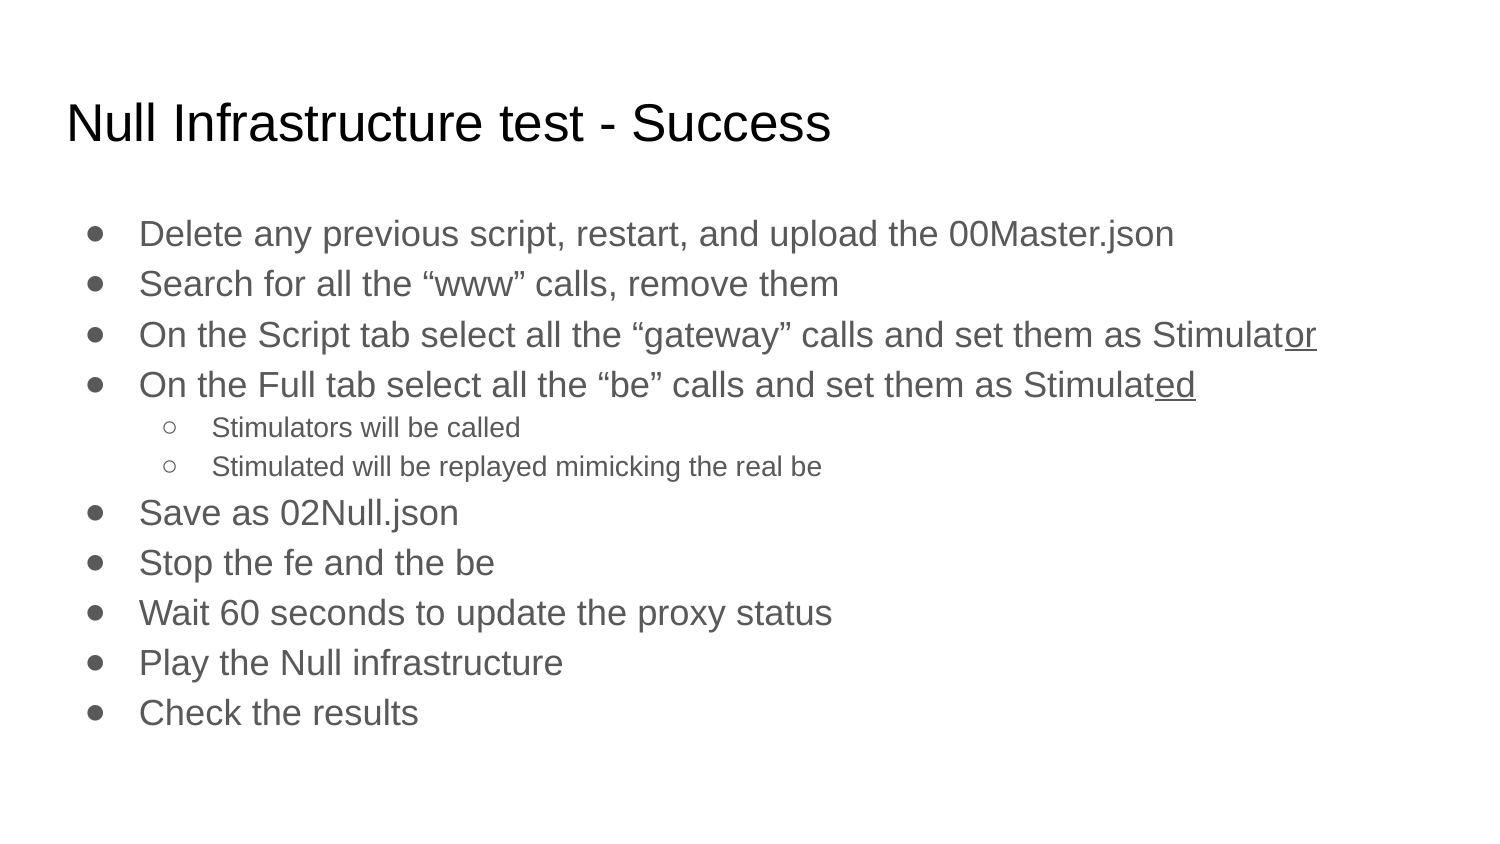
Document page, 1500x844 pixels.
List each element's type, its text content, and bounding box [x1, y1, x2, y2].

title Null Infrastructure test - Success [51, 72, 1449, 167]
list Delete any previous script, restart, and upload the 00Master.json Search for all the “www” calls, remove them On the Script tab select all the “gateway” calls and set them as Stimulator On the Full tab select all the “be” calls and set them as Stimulated Stimulators will be called Stimulated will be replayed mimicking the real be Save as 02Null.json Stop the fe and the be Wait 60 seconds to update the proxy status Play the Null infrastructure Check the results [51, 189, 1449, 750]
